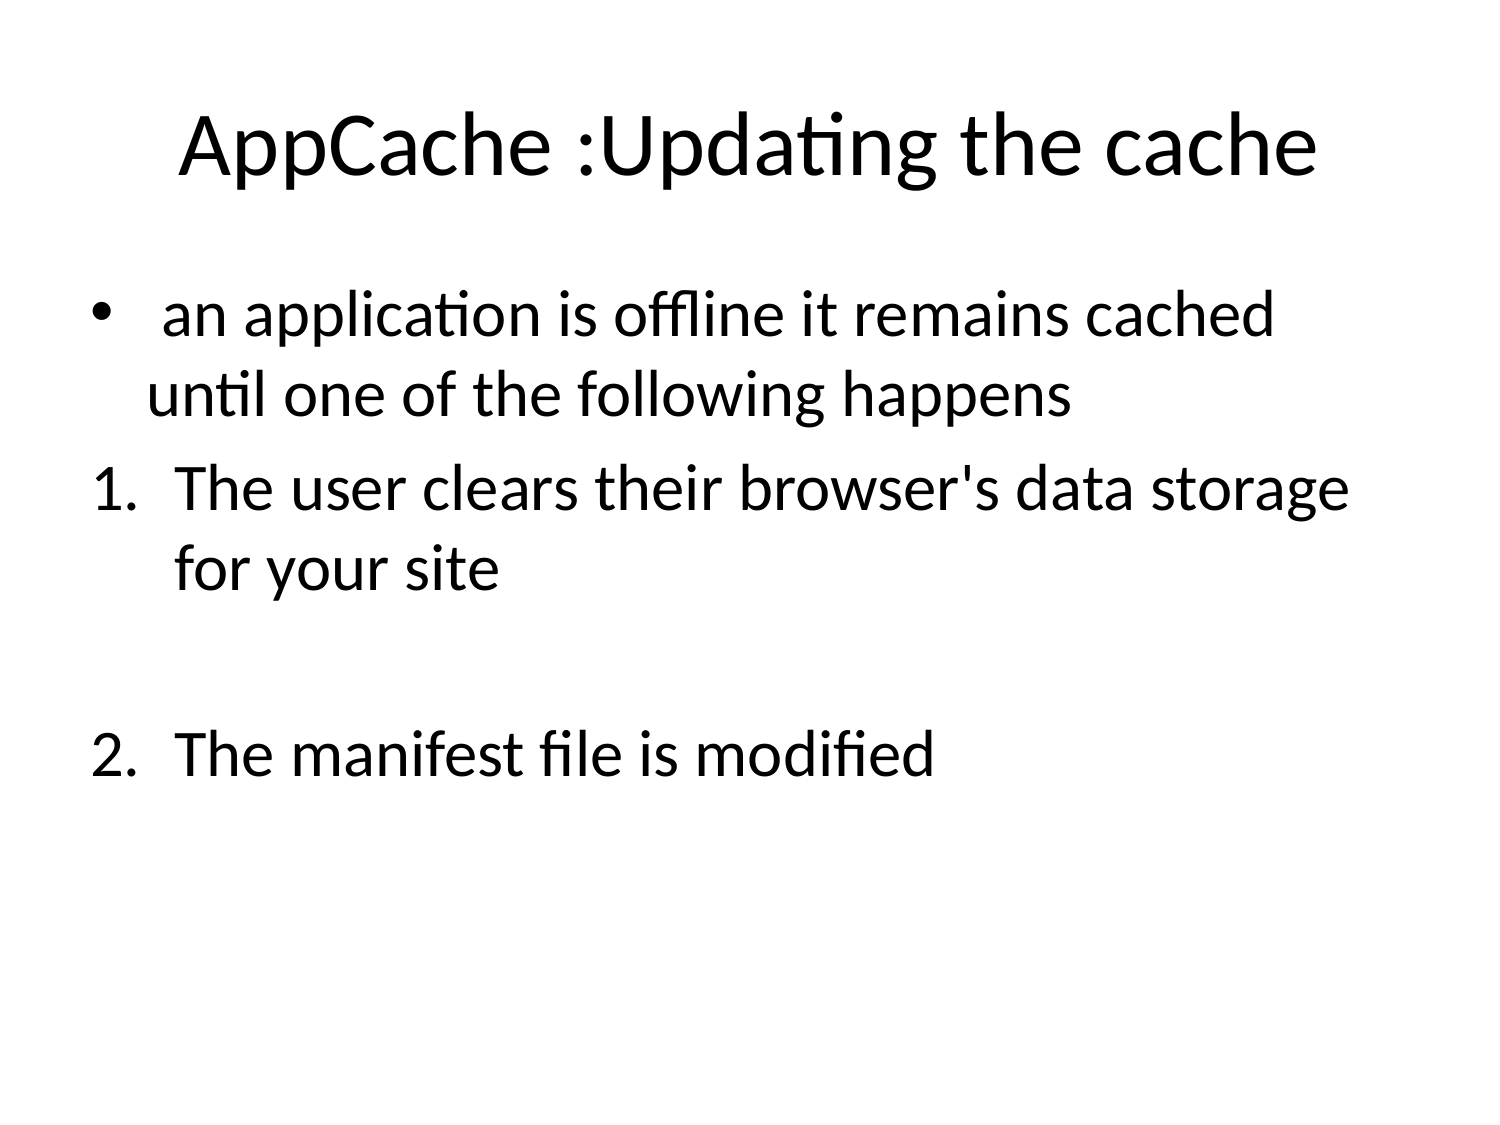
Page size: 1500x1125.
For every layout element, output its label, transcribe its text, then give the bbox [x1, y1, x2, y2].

list an application is offline it remains cached until one of the following happens The user clears their browser's data storage for your site The manifest file is modified [75, 262, 1425, 1005]
title AppCache :Updating the cache [75, 45, 1425, 233]
